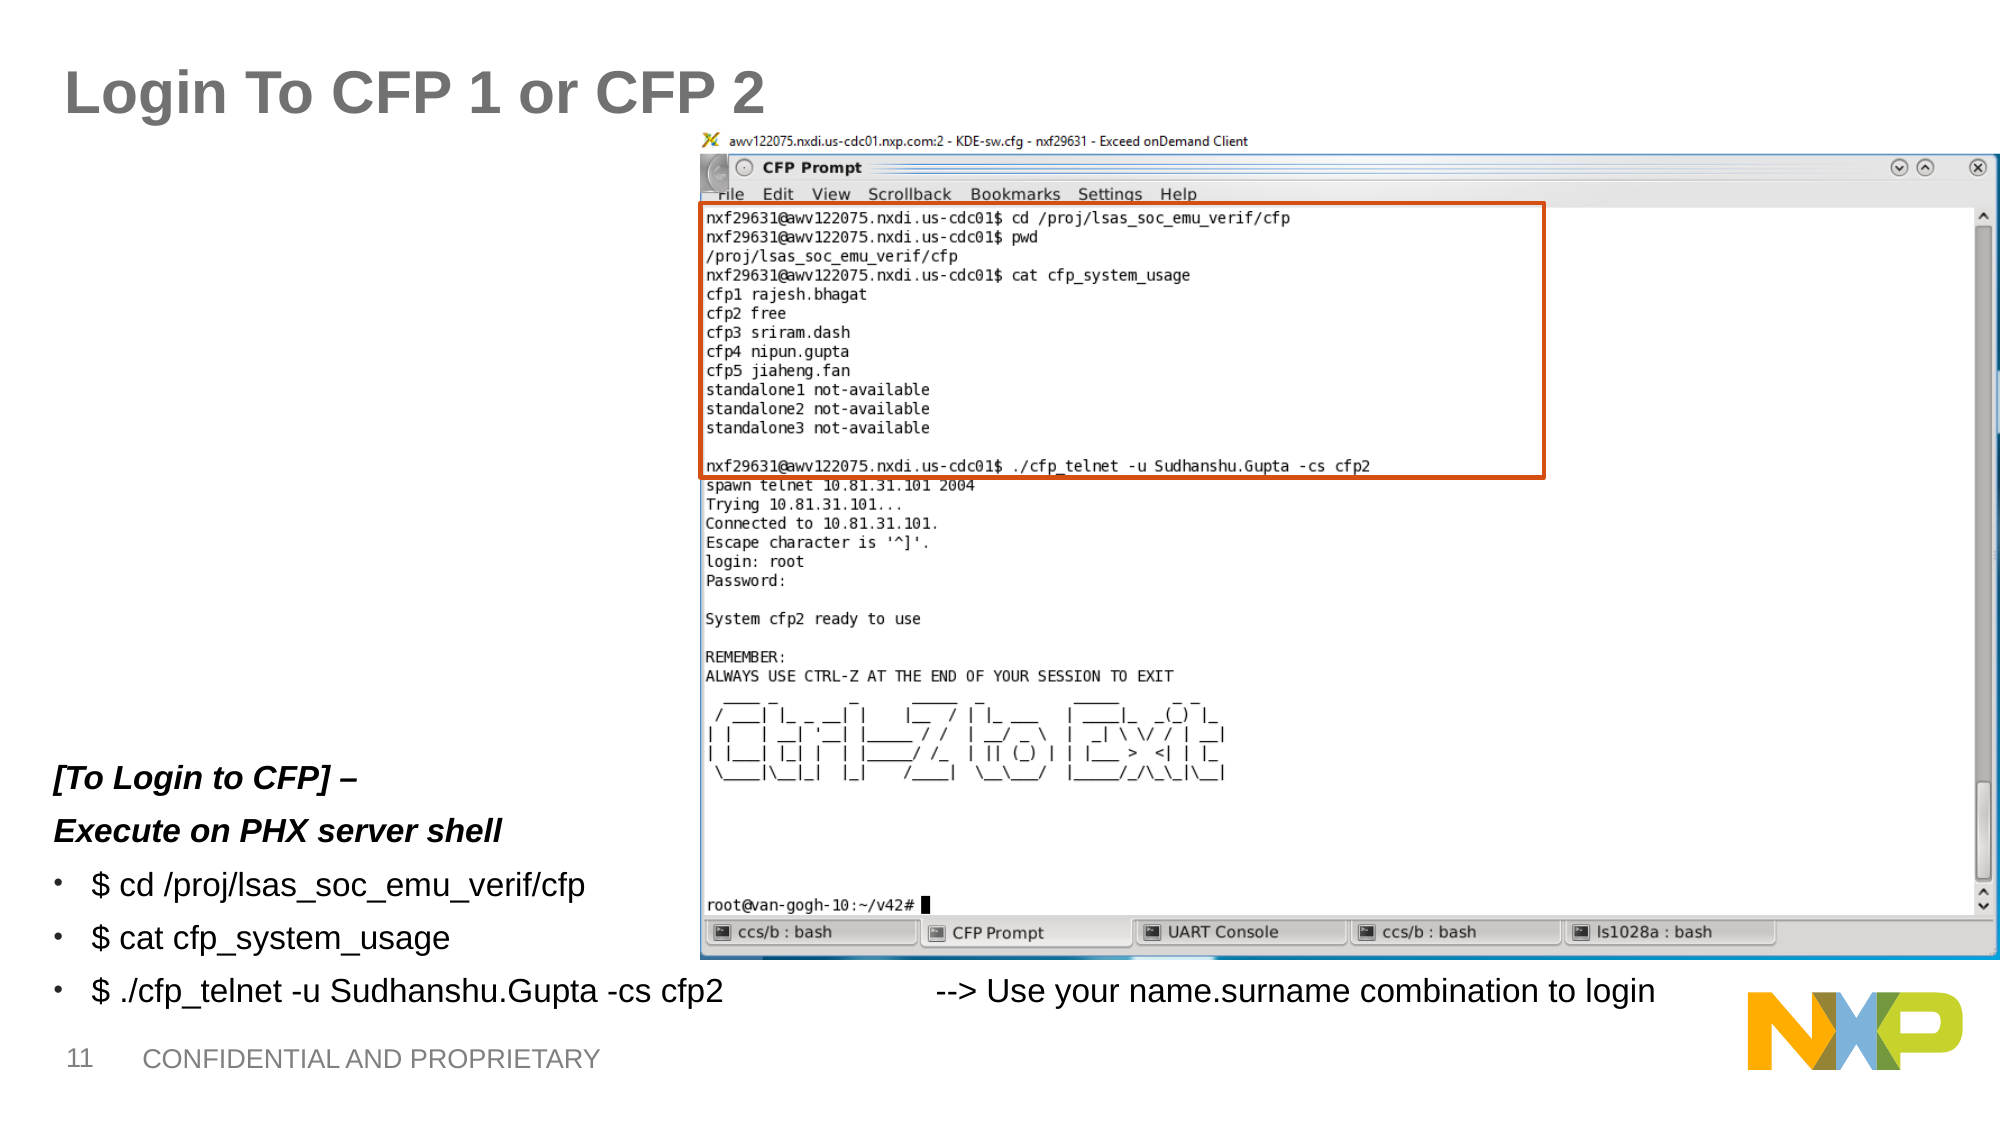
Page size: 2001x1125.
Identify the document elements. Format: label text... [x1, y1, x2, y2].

title Login To CFP 1 or CFP 2 [303, 45, 1963, 154]
list [To Login to CFP] – Execute on PHX server shell $ cd /proj/lsas_soc_emu_verif/cfp $ cat cfp_system_usage $ ./cfp_telnet -u Sudhanshu.Gupta -cs cfp2 --> Use your name.surname combination to login [38, 748, 1952, 1084]
text_box [0, 0, 303, 212]
picture [700, 128, 2000, 961]
